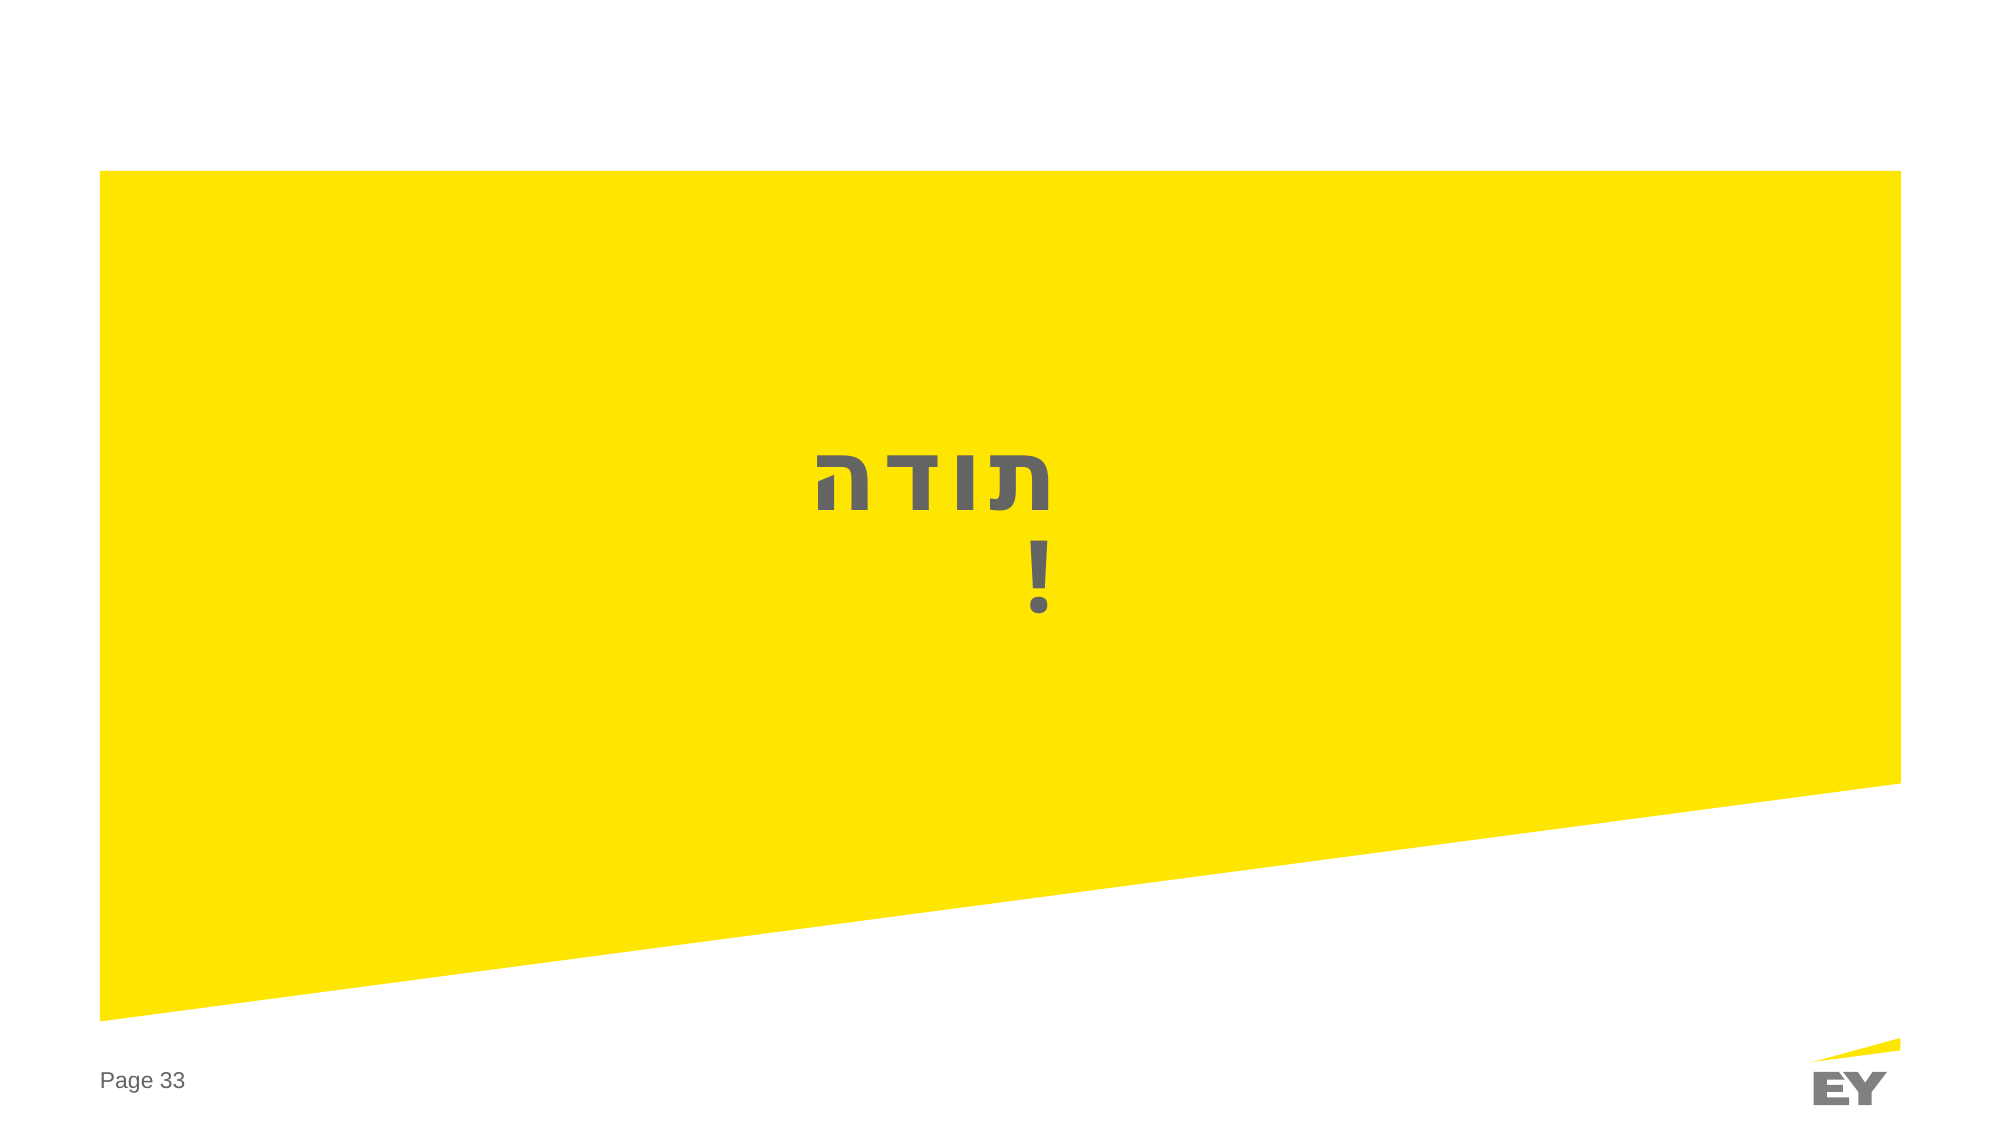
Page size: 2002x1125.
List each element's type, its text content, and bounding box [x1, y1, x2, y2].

text_box תודה! [773, 422, 1058, 633]
